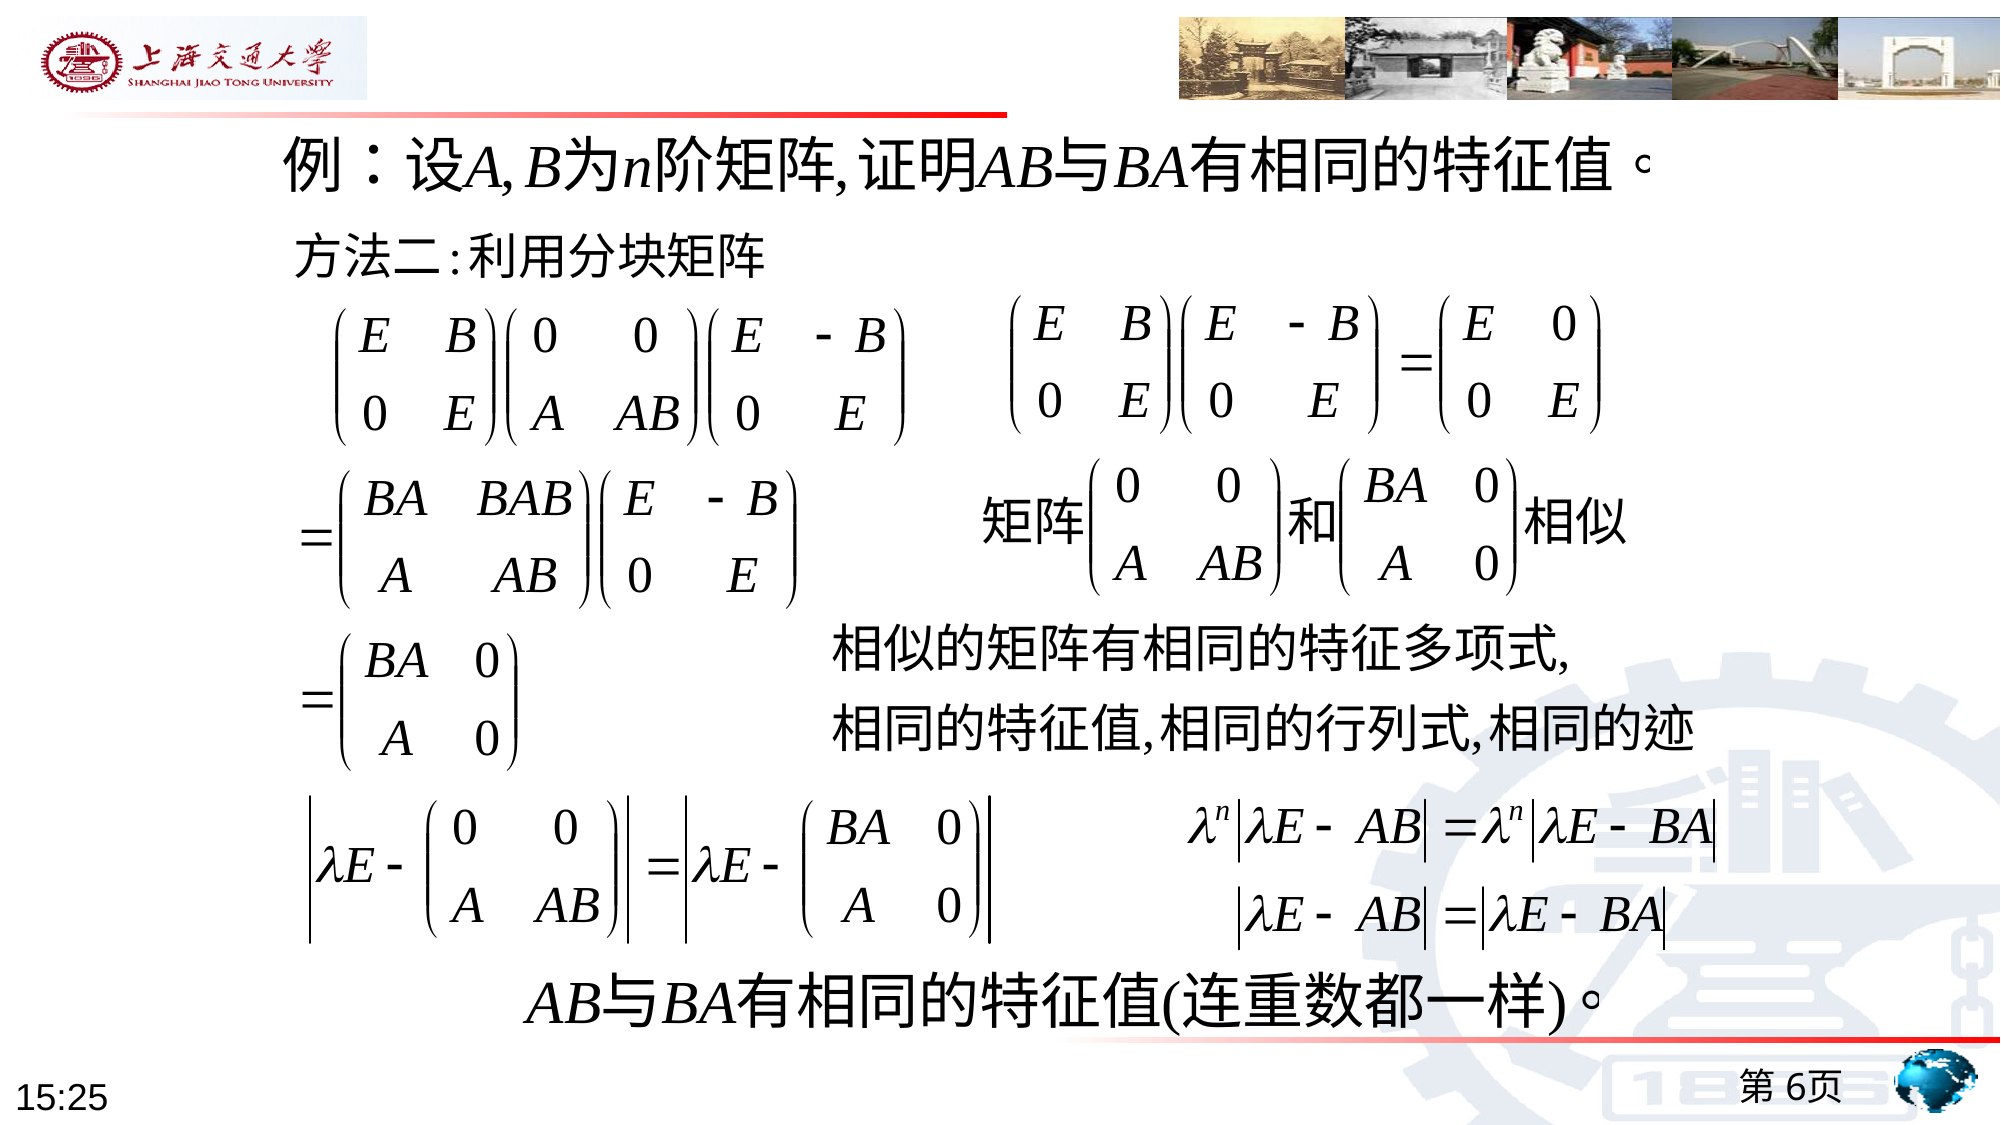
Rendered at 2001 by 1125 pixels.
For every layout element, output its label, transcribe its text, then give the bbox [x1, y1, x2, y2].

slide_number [0, 1065, 184, 1125]
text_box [824, 612, 1704, 769]
picture [11, 16, 367, 100]
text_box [512, 962, 1599, 1049]
picture [1362, 652, 2000, 1037]
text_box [288, 462, 813, 619]
picture [1362, 1042, 2000, 1125]
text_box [299, 787, 1002, 952]
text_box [999, 287, 1615, 444]
picture [1919, 1059, 1950, 1068]
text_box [1229, 874, 1676, 962]
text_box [1179, 787, 1726, 875]
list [274, 125, 1651, 213]
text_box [974, 449, 1638, 606]
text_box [289, 626, 533, 781]
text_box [324, 299, 923, 456]
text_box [287, 224, 776, 292]
slide_number 第6页 [1666, 1054, 1917, 1125]
